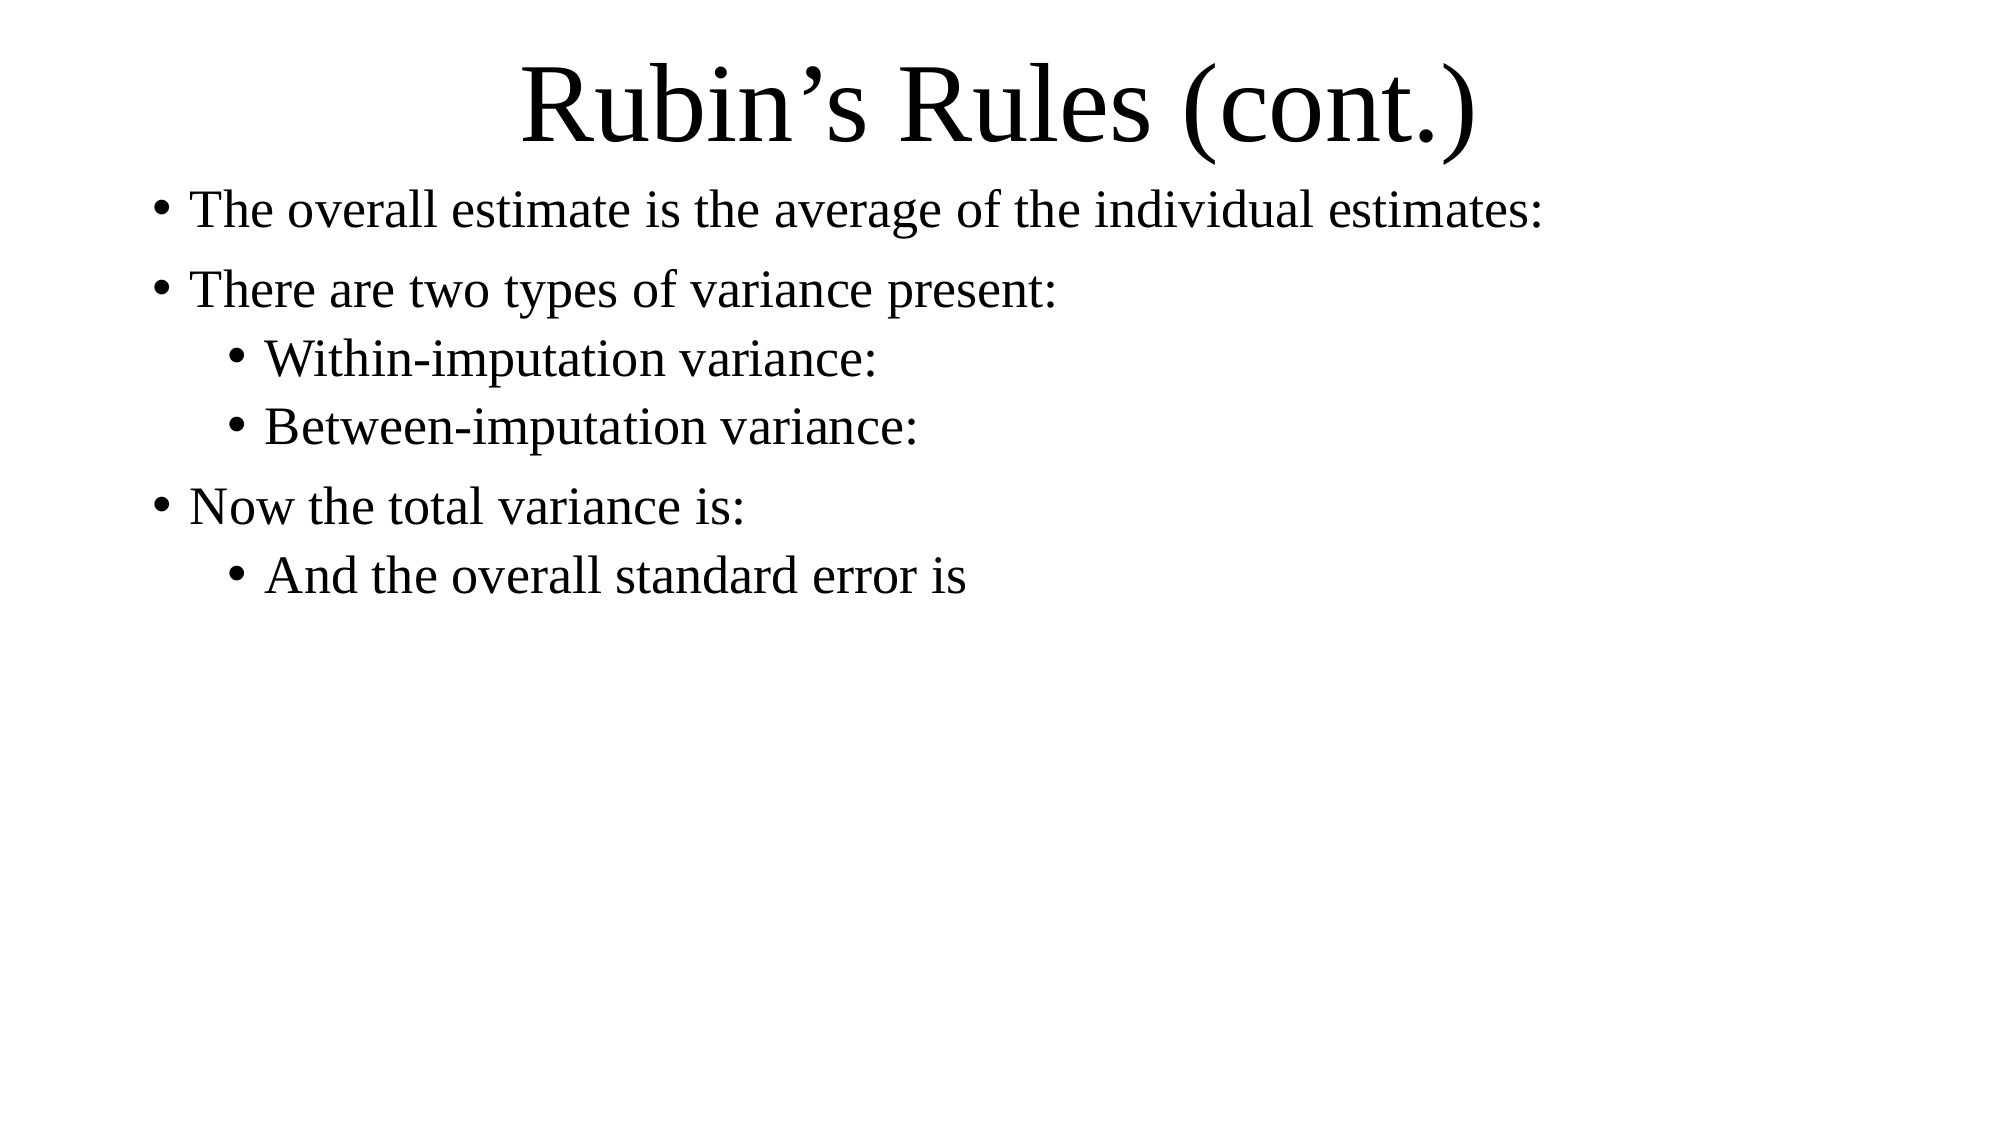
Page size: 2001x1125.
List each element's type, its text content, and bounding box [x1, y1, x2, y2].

text_box Rubin’s Rules (cont.) [99, 22, 1899, 172]
